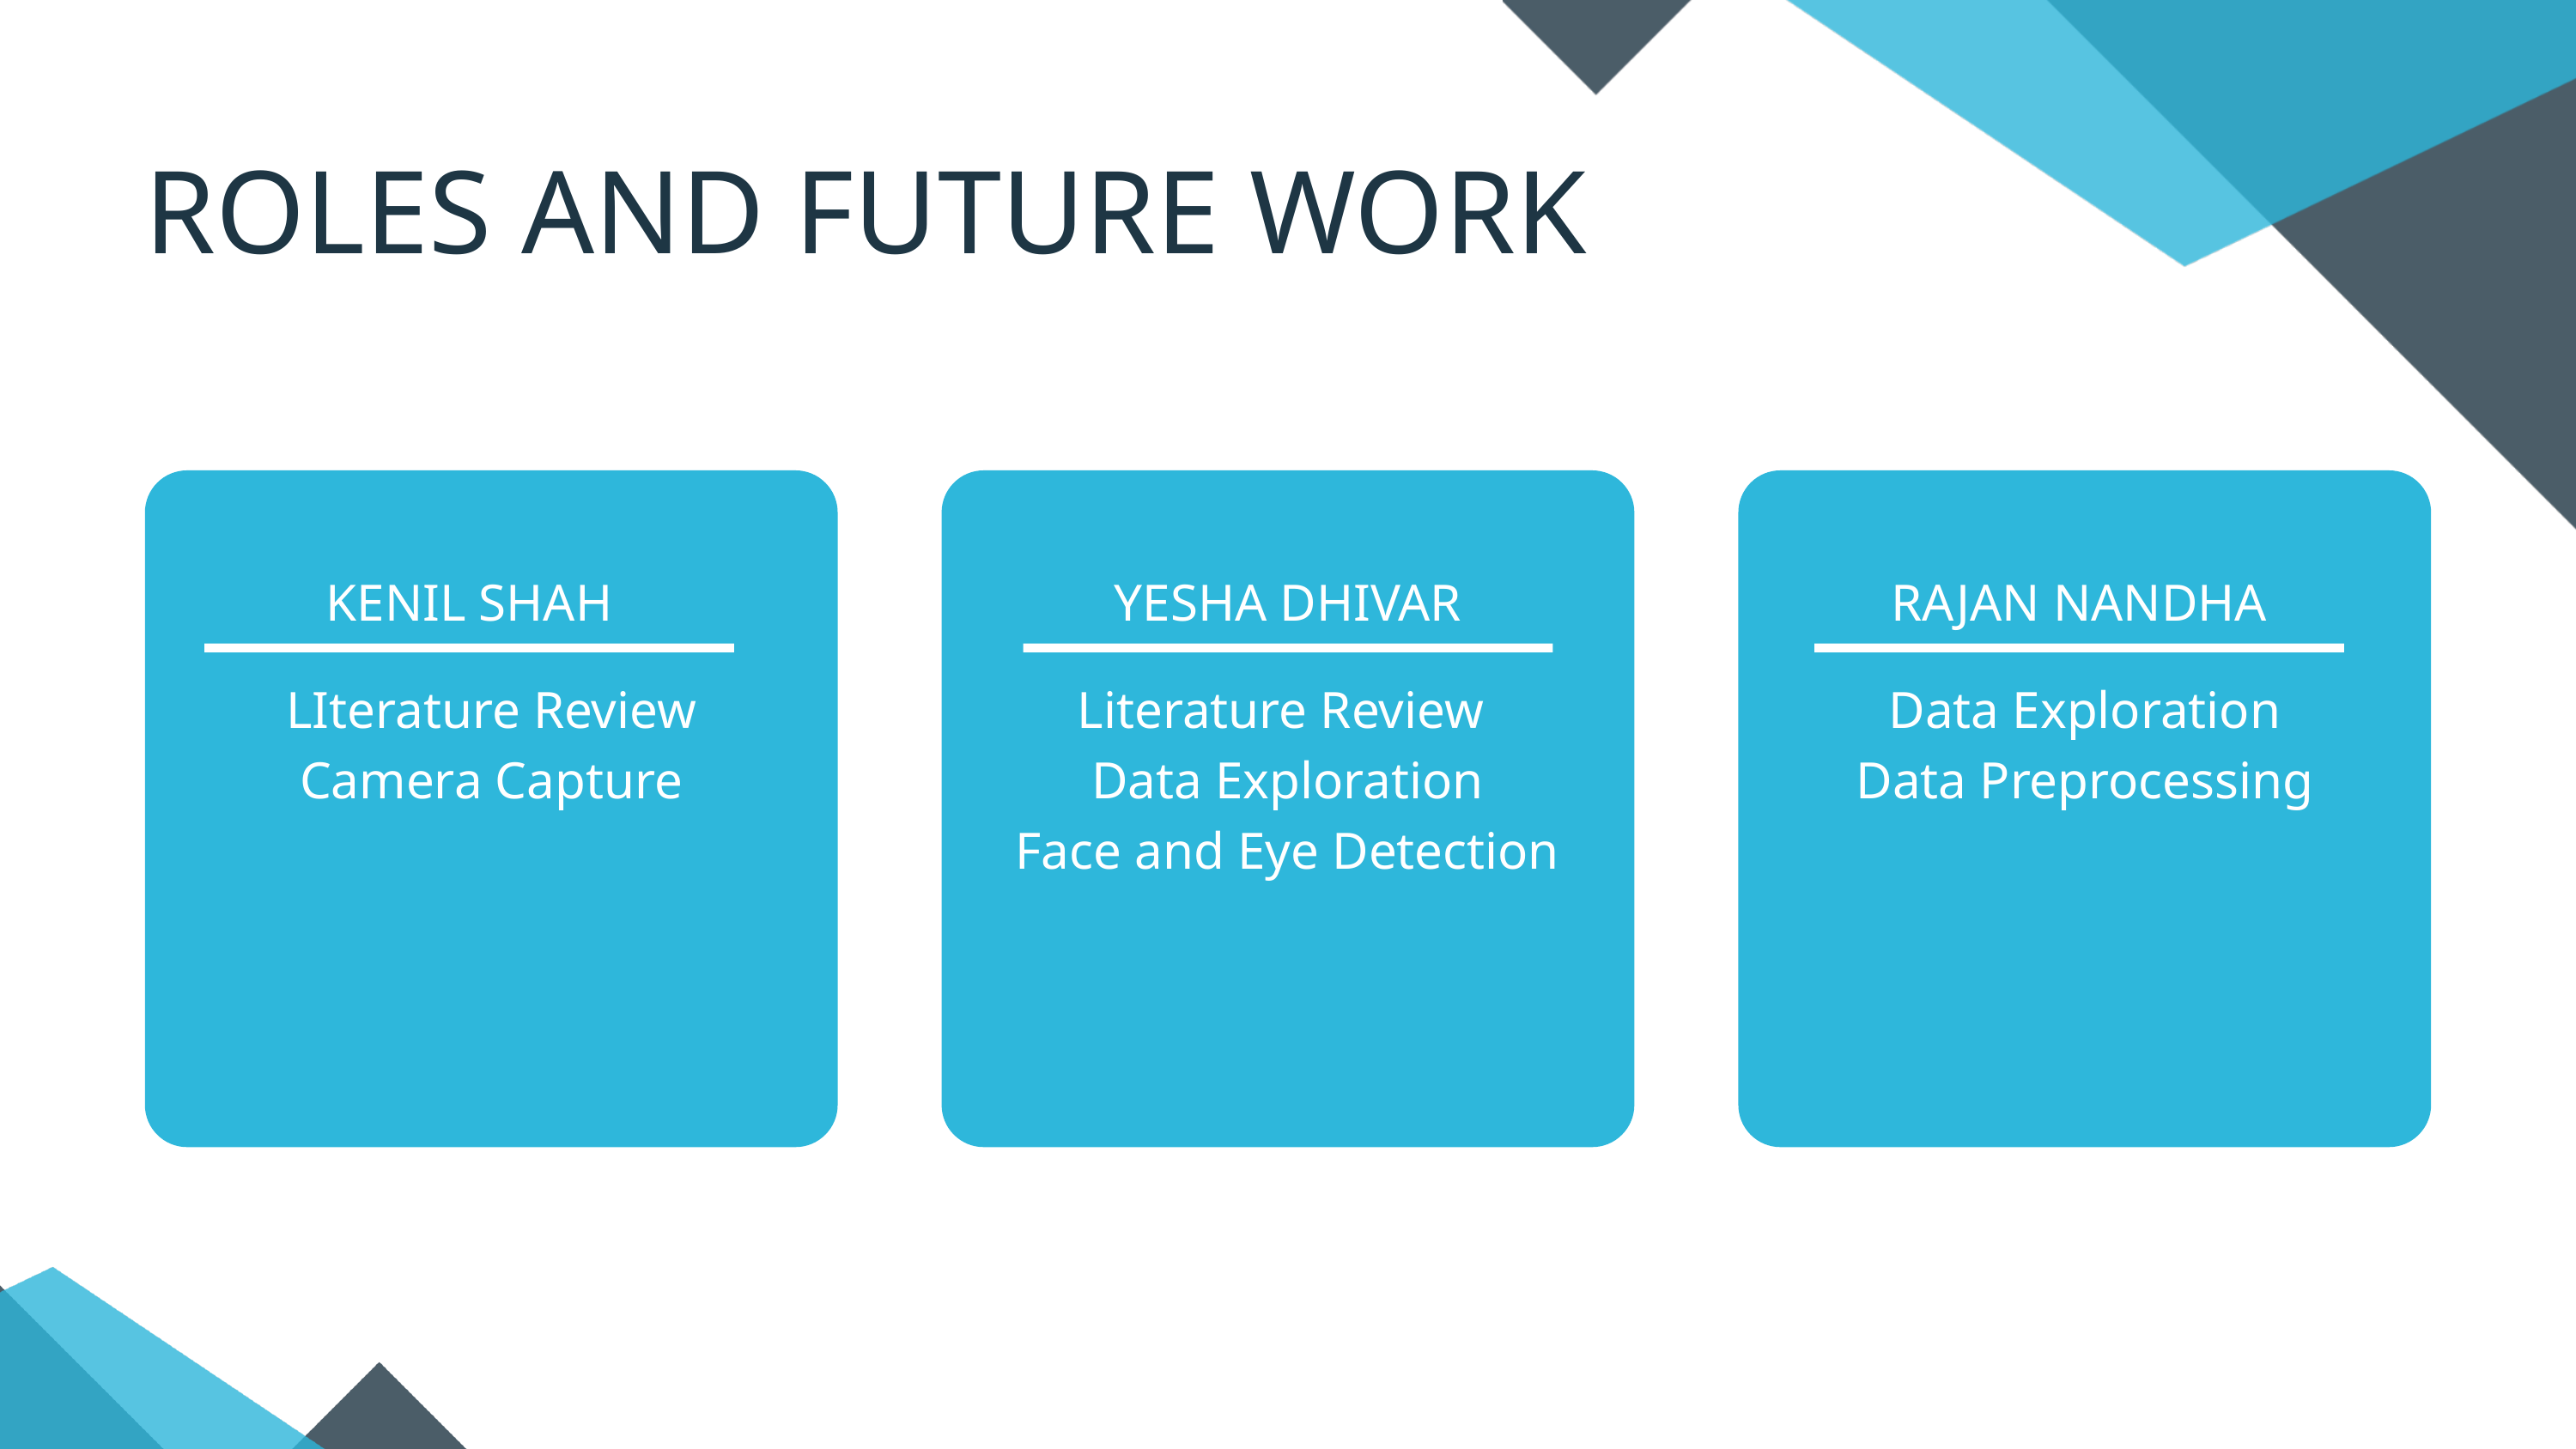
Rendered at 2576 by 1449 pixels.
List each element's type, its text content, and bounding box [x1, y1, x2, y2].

picture [0, 1232, 470, 1449]
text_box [941, 883, 1635, 1148]
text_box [941, 470, 1635, 573]
text_box ROLES AND FUTURE WORK [144, 162, 1498, 277]
picture [1502, 0, 2576, 539]
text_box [1738, 546, 2432, 1148]
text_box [144, 470, 838, 1148]
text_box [201, 574, 2348, 875]
